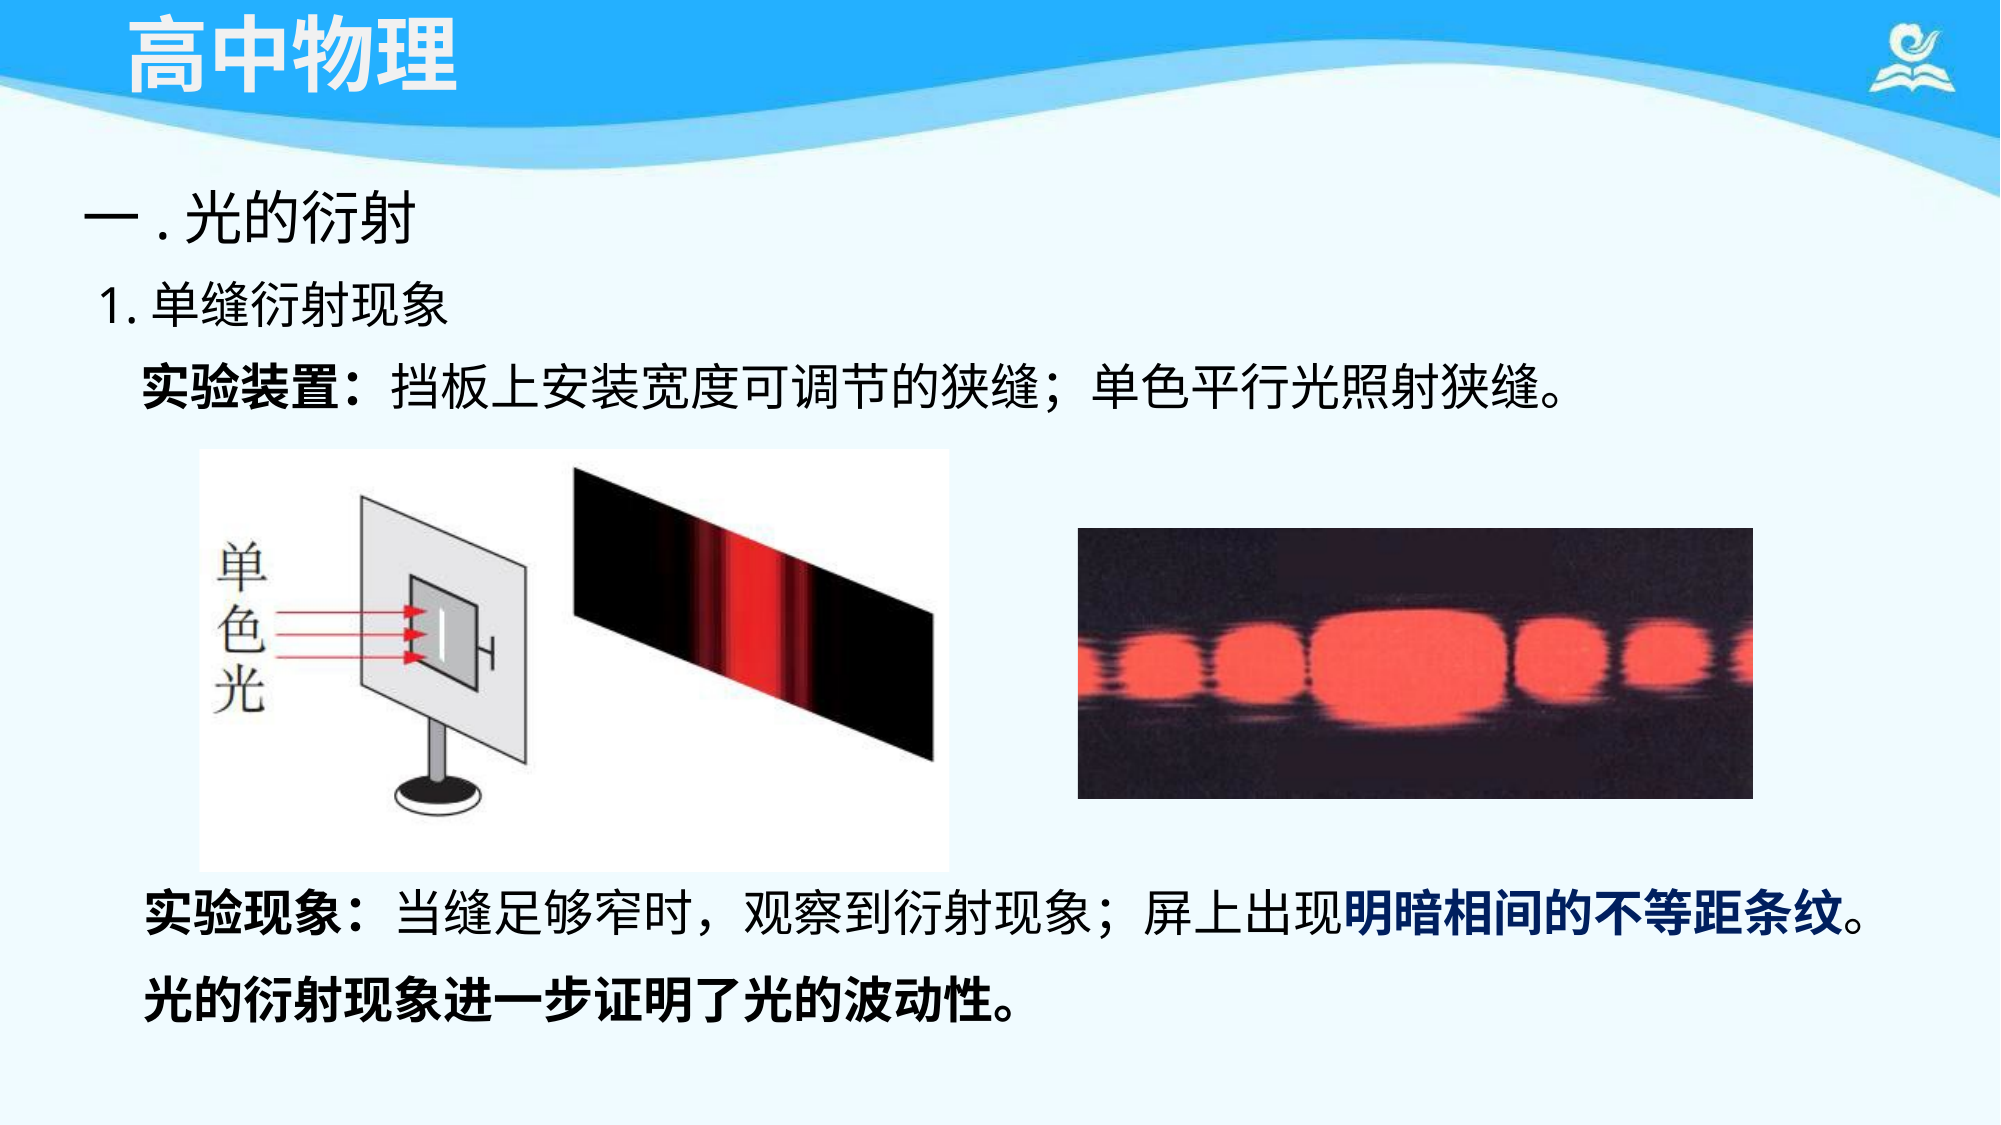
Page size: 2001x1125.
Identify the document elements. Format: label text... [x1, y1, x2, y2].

text_box [1077, 528, 1753, 799]
title 高中物理 [123, 0, 461, 153]
picture [0, 0, 2000, 1125]
text_box 实验现象：当缝足够窄时，观察到衍射现象；屏上出现明暗相间的不等距条纹。 光的衍射现象进一步证明了光的波动性。 [141, 852, 1896, 1029]
text_box 一.光的衍射 1.单缝衍射现象 实验装置：挡板上安装宽度可调节的狭缝；单色平行光照射狭缝。 [80, 153, 1593, 416]
text_box [199, 449, 950, 852]
